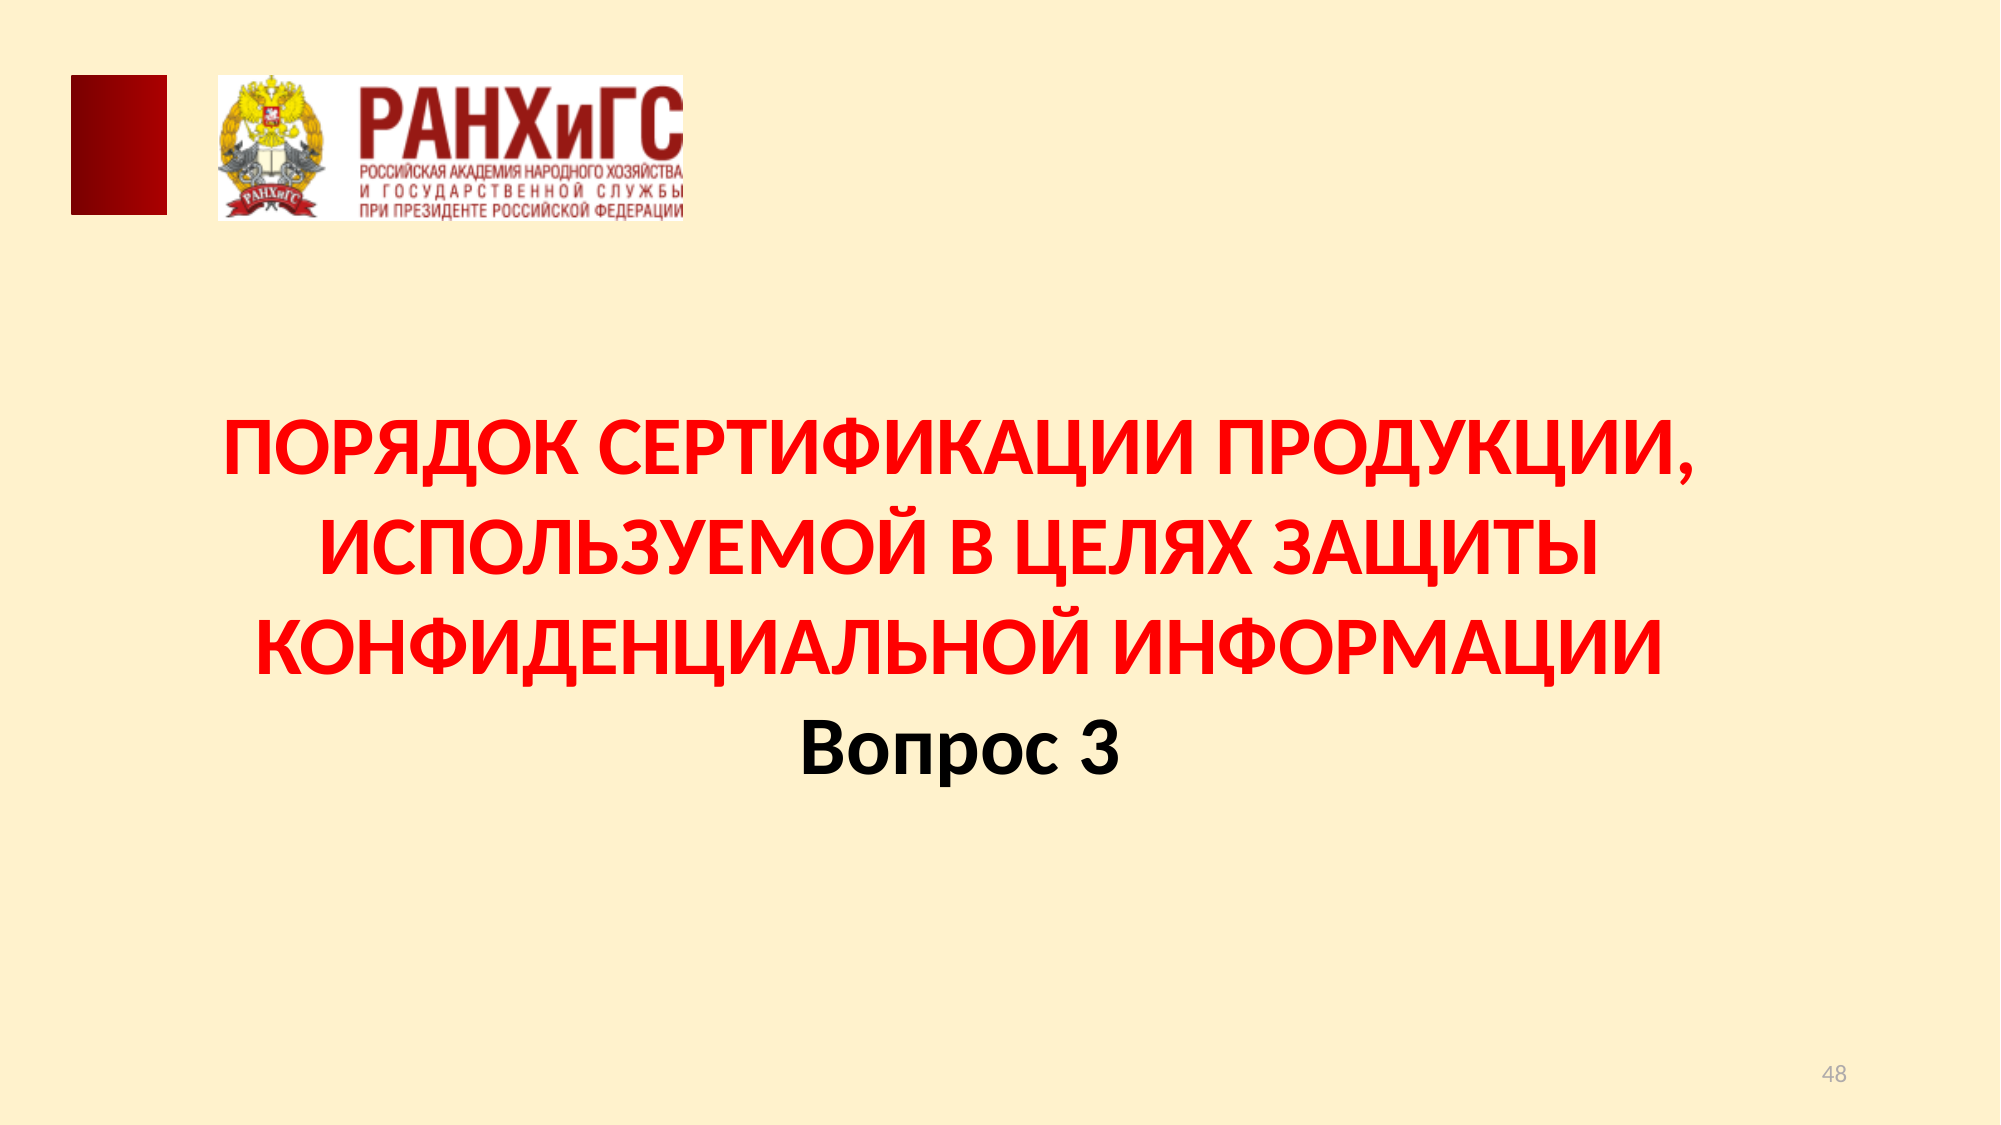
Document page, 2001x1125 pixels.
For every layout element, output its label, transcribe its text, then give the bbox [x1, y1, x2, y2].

slide_number 48 [1412, 1042, 1863, 1103]
text_box [71, 75, 167, 215]
text_box ПОРЯДОК СЕРТИФИКАЦИИ ПРОДУКЦИИ, ИСПОЛЬЗУЕМОЙ В ЦЕЛЯХ ЗАЩИТЫ КОНФИДЕНЦИАЛЬНОЙ ИНФОРМАЦИИ Вопрос 3 [119, 383, 1802, 799]
picture [218, 75, 683, 221]
